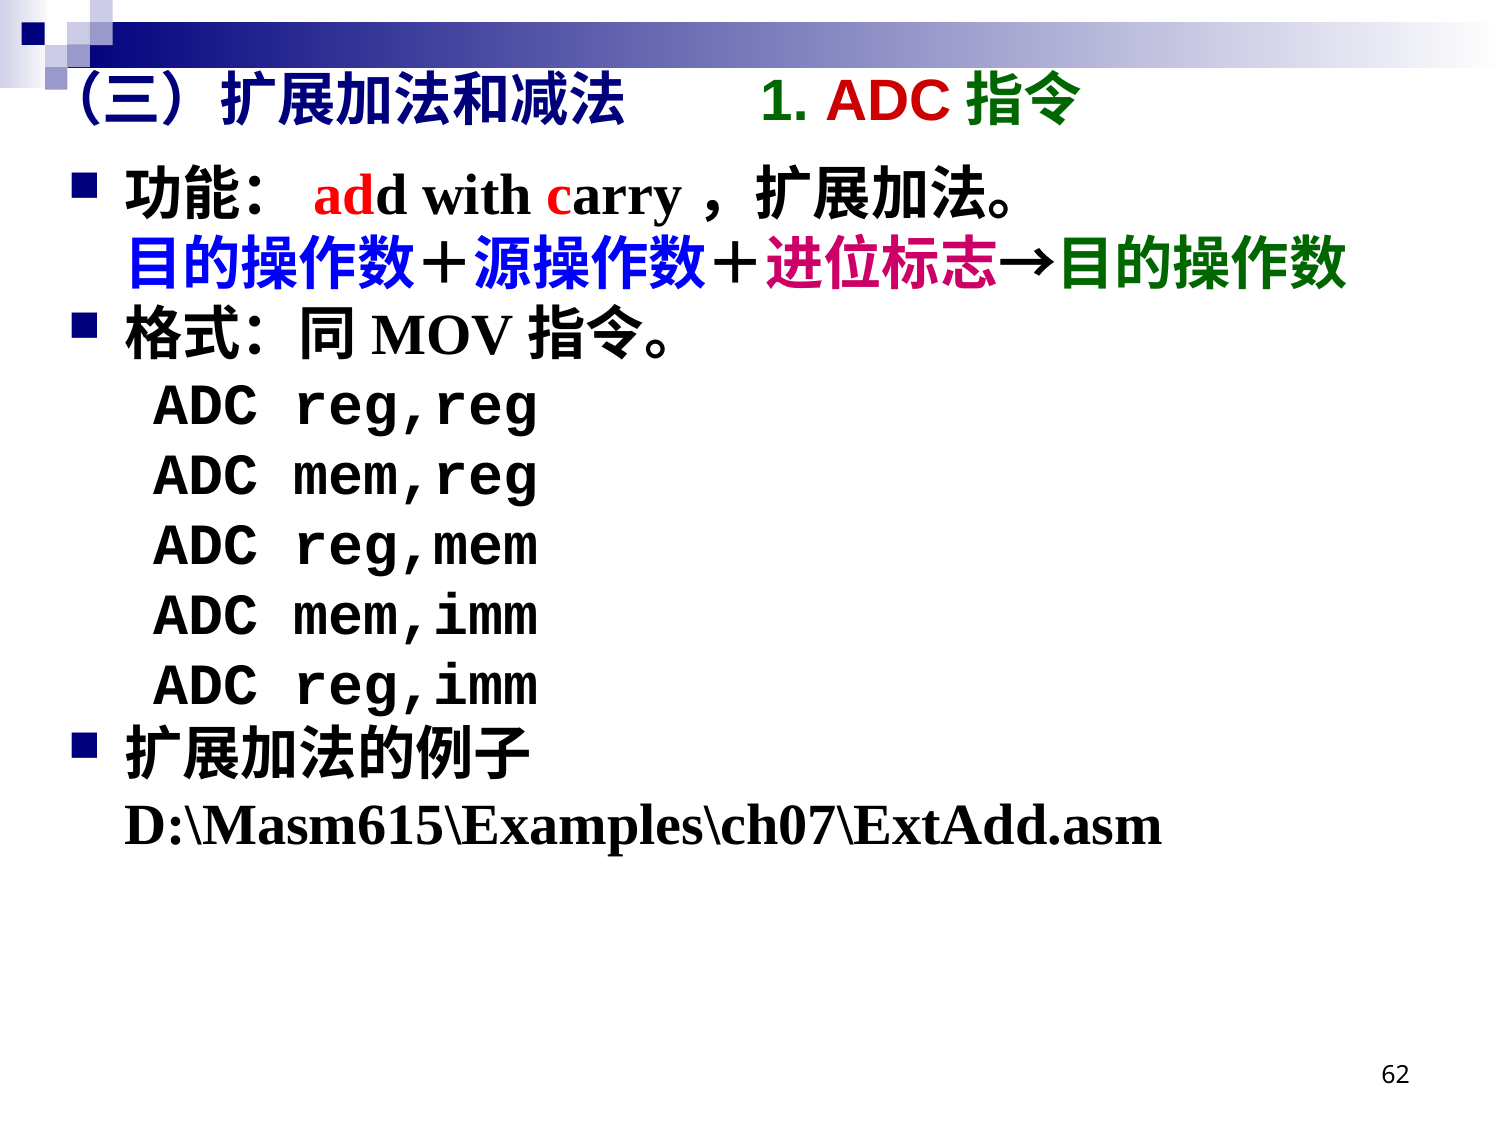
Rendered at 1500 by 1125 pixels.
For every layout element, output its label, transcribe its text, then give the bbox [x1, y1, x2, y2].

list 功能：add with carry，扩展加法。 目的操作数＋源操作数＋进位标志→目的操作数 格式：同MOV指令。 ADC reg,reg ADC mem,reg ADC reg,mem ADC mem,imm ADC reg,imm 扩展加法的例子 D:\Masm615\Examples\ch07\ExtAdd.asm [52, 150, 1460, 1102]
title （三）扩展加法和减法 1. ADC指令 [29, 54, 1471, 150]
